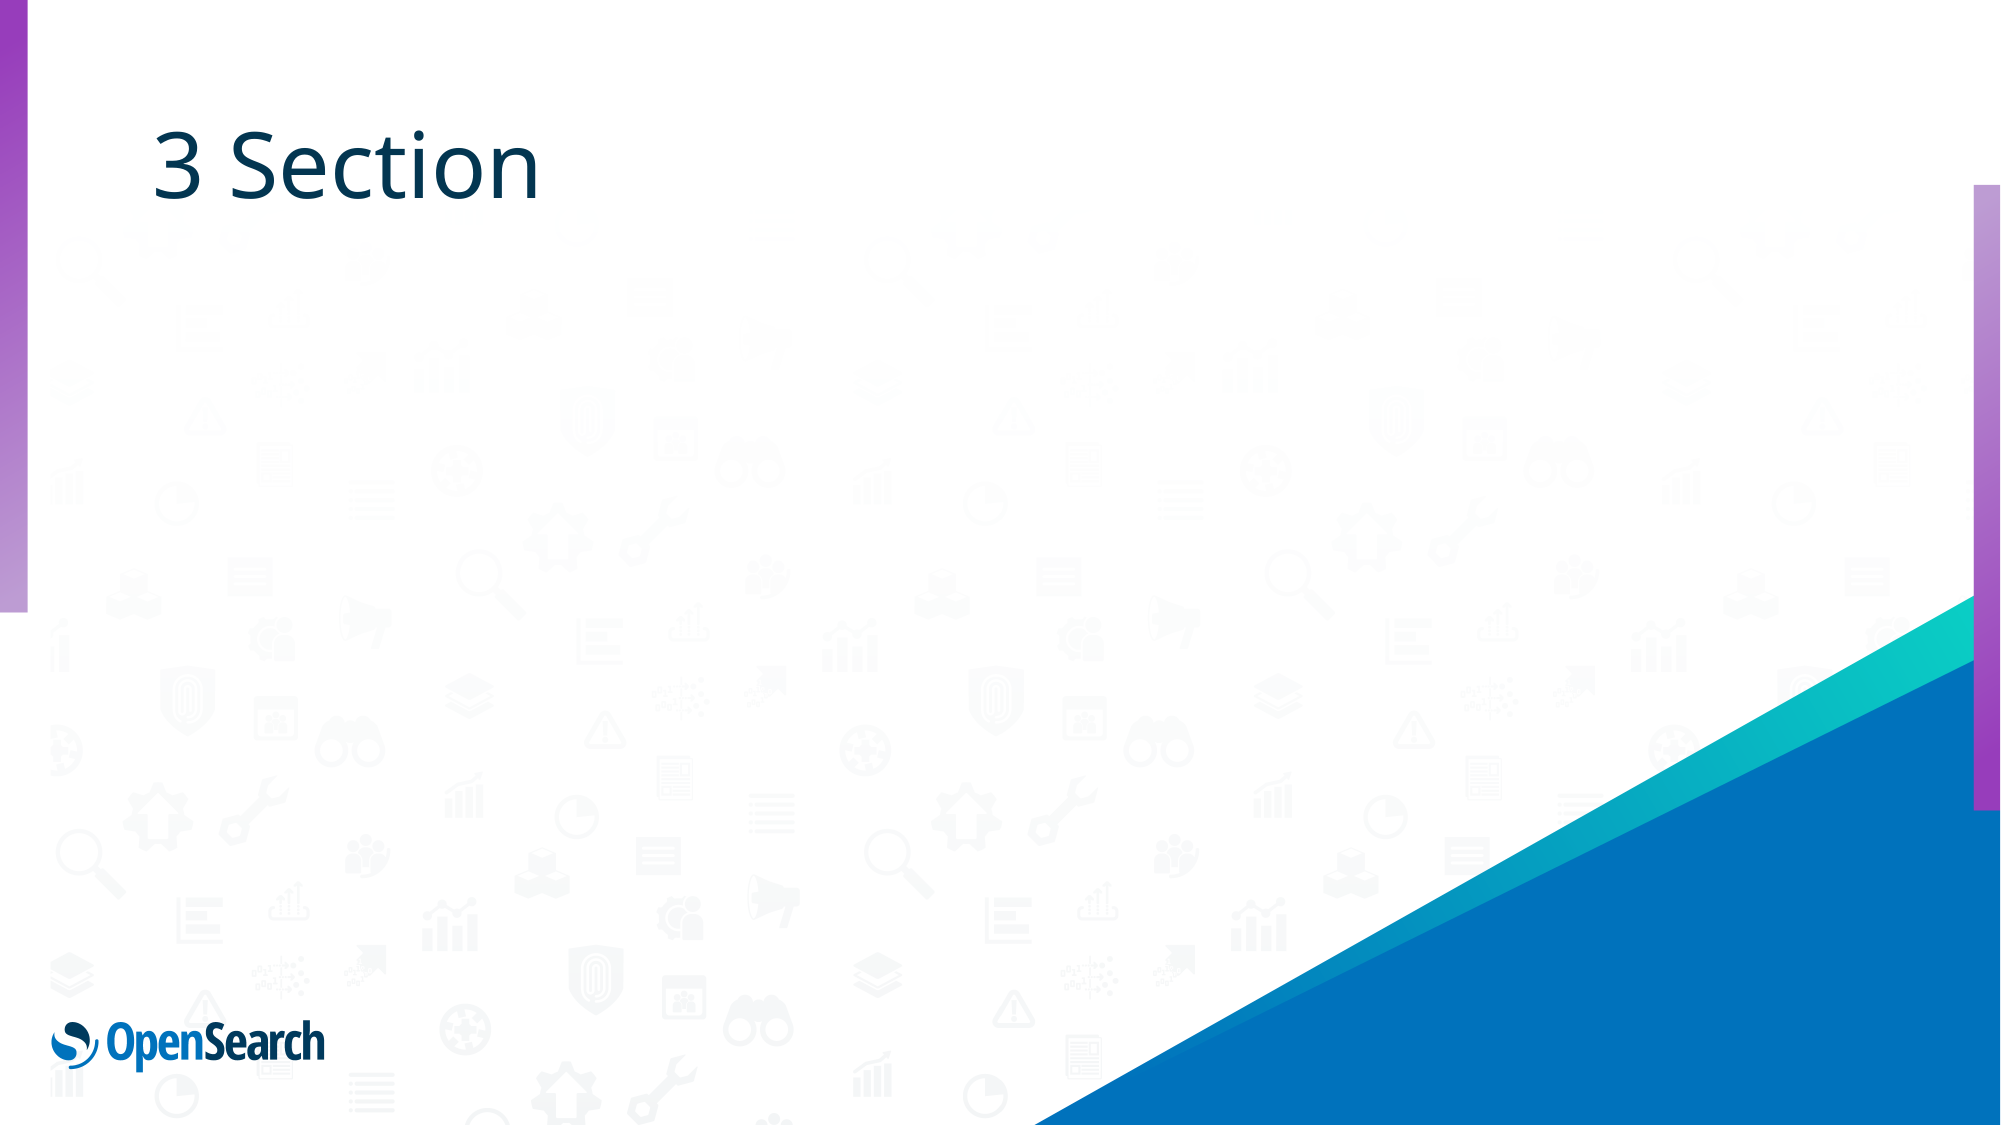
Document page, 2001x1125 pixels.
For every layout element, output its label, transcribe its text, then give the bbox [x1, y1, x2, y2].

title 3 Section [137, 59, 1863, 278]
picture [0, 0, 2001, 1125]
